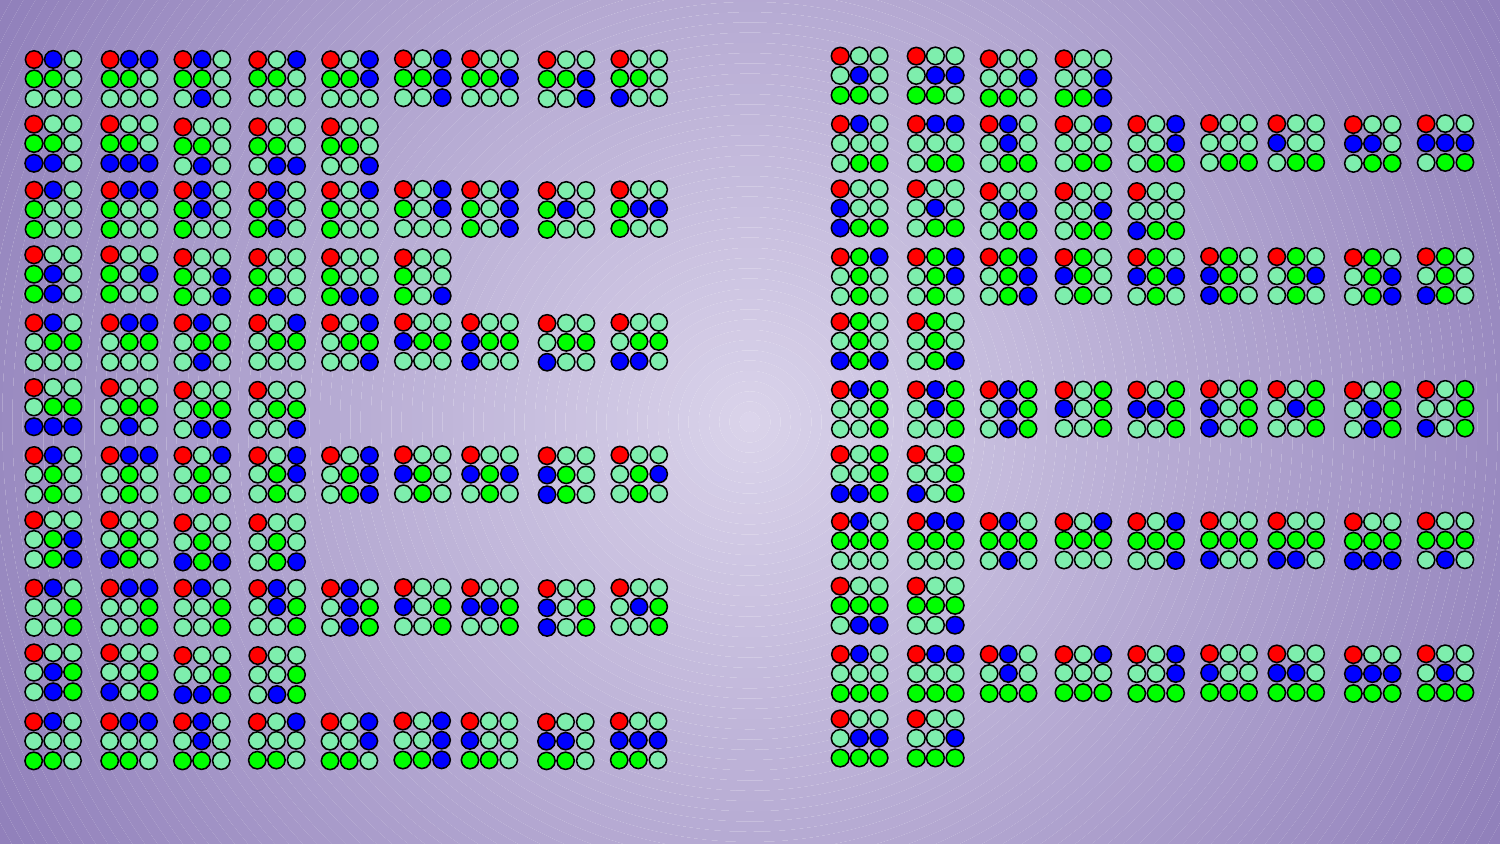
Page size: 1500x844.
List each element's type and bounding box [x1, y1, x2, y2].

text_box [538, 70, 556, 88]
text_box [44, 712, 62, 731]
text_box [249, 181, 267, 218]
text_box [101, 398, 119, 416]
text_box [64, 353, 82, 371]
text_box [44, 530, 82, 549]
text_box [1019, 551, 1037, 570]
text_box [101, 70, 119, 88]
text_box [907, 551, 945, 570]
text_box [831, 749, 869, 767]
text_box [140, 353, 158, 371]
text_box [1166, 420, 1185, 438]
text_box [394, 313, 432, 351]
text_box [1383, 287, 1401, 305]
text_box [1239, 419, 1258, 437]
text_box [630, 50, 648, 68]
text_box [630, 69, 648, 87]
text_box [249, 579, 267, 616]
text_box [611, 333, 629, 351]
text_box [360, 117, 379, 136]
text_box [321, 157, 359, 175]
text_box [1239, 286, 1258, 305]
text_box [1344, 551, 1382, 570]
text_box [980, 202, 998, 220]
text_box [999, 134, 1018, 153]
text_box [1200, 531, 1219, 549]
text_box [213, 446, 231, 484]
text_box [1147, 267, 1165, 286]
text_box [1220, 531, 1238, 549]
text_box [907, 729, 945, 748]
text_box [831, 115, 869, 153]
text_box [1019, 182, 1037, 220]
text_box [213, 646, 231, 684]
text_box [481, 446, 499, 464]
text_box [193, 287, 211, 306]
text_box [1019, 380, 1037, 399]
text_box [120, 579, 139, 597]
text_box [461, 446, 480, 464]
text_box [500, 352, 519, 370]
text_box [394, 484, 432, 503]
text_box [1200, 286, 1219, 305]
text_box [1128, 248, 1146, 286]
text_box [433, 313, 451, 331]
text_box [268, 646, 286, 684]
text_box [1220, 114, 1238, 152]
text_box [577, 579, 595, 617]
text_box [946, 596, 965, 615]
text_box [120, 643, 158, 662]
text_box [610, 751, 628, 769]
text_box [1074, 221, 1092, 240]
text_box [1436, 114, 1454, 133]
text_box [193, 646, 211, 684]
text_box [321, 248, 359, 286]
text_box [44, 181, 62, 199]
text_box [1344, 115, 1382, 153]
text_box [287, 513, 306, 532]
text_box [870, 400, 888, 418]
text_box [1456, 247, 1474, 266]
text_box [1287, 114, 1305, 133]
text_box [1055, 182, 1073, 201]
text_box [120, 530, 158, 549]
text_box [249, 447, 267, 483]
text_box [433, 445, 451, 464]
text_box [577, 353, 595, 371]
text_box [480, 751, 498, 769]
text_box [946, 684, 964, 703]
text_box [101, 683, 119, 701]
text_box [287, 219, 306, 238]
text_box [44, 511, 82, 529]
text_box [100, 713, 119, 731]
text_box [870, 312, 888, 331]
text_box [1436, 419, 1454, 437]
text_box [870, 66, 888, 85]
text_box [461, 579, 480, 597]
text_box [630, 180, 648, 199]
text_box [213, 287, 231, 306]
text_box [1200, 664, 1219, 682]
text_box [481, 617, 499, 636]
text_box [120, 446, 139, 484]
text_box [999, 88, 1018, 107]
text_box [557, 466, 575, 484]
text_box [611, 50, 629, 68]
text_box [1128, 154, 1146, 173]
text_box [1417, 419, 1435, 438]
text_box [1019, 248, 1037, 266]
text_box [1417, 380, 1435, 418]
text_box [360, 70, 379, 88]
text_box [1128, 202, 1146, 220]
text_box [360, 137, 379, 155]
text_box [394, 751, 412, 769]
text_box [174, 618, 192, 637]
text_box [1166, 154, 1185, 172]
text_box [44, 333, 62, 351]
text_box [907, 199, 945, 218]
text_box [650, 219, 668, 238]
text_box [101, 417, 119, 436]
text_box [1417, 531, 1435, 550]
text_box [287, 314, 306, 351]
text_box [213, 400, 231, 419]
text_box [120, 511, 158, 529]
text_box [1074, 551, 1092, 569]
text_box [249, 666, 267, 684]
text_box [1344, 420, 1382, 438]
text_box [557, 89, 575, 108]
text_box [101, 154, 119, 173]
text_box [268, 89, 286, 107]
text_box [557, 485, 575, 504]
text_box [394, 617, 432, 636]
text_box [25, 598, 43, 617]
text_box [946, 179, 965, 198]
text_box [650, 465, 668, 483]
text_box [630, 465, 648, 483]
text_box [394, 49, 432, 68]
text_box [1436, 153, 1454, 172]
text_box [1166, 287, 1185, 305]
text_box [870, 380, 888, 399]
text_box [1307, 247, 1325, 266]
text_box [870, 47, 888, 65]
text_box [1200, 644, 1219, 663]
text_box [1268, 419, 1286, 438]
text_box [173, 712, 211, 731]
text_box [287, 287, 306, 306]
text_box [1417, 551, 1435, 569]
text_box [831, 400, 869, 419]
text_box [557, 51, 575, 69]
text_box [1344, 645, 1382, 664]
text_box [321, 752, 339, 770]
text_box [481, 598, 499, 616]
text_box [1147, 420, 1165, 438]
text_box [64, 181, 82, 199]
text_box [249, 352, 267, 371]
text_box [268, 314, 286, 351]
text_box [25, 618, 43, 637]
text_box [1456, 419, 1474, 437]
text_box [1220, 286, 1238, 305]
text_box [831, 709, 869, 728]
text_box [25, 353, 43, 371]
text_box [870, 645, 888, 663]
text_box [907, 684, 945, 703]
text_box [394, 287, 432, 305]
text_box [611, 598, 629, 616]
text_box [321, 117, 359, 136]
text_box [999, 420, 1018, 438]
text_box [907, 616, 945, 635]
text_box [1287, 134, 1305, 152]
text_box [999, 512, 1018, 550]
text_box [907, 179, 945, 198]
text_box [44, 732, 62, 750]
text_box [24, 154, 43, 173]
text_box [268, 552, 286, 571]
text_box [321, 732, 339, 750]
text_box [1074, 645, 1092, 682]
text_box [120, 181, 139, 199]
text_box [946, 709, 965, 728]
text_box [213, 333, 231, 351]
text_box [394, 578, 432, 616]
text_box [120, 353, 139, 371]
text_box [831, 512, 869, 550]
text_box [413, 712, 431, 730]
text_box [287, 617, 306, 636]
text_box [629, 712, 648, 730]
text_box [1456, 153, 1474, 172]
text_box [946, 512, 964, 550]
text_box [1147, 645, 1165, 683]
text_box [213, 220, 231, 238]
text_box [650, 180, 668, 199]
text_box [193, 618, 211, 636]
text_box [120, 732, 138, 750]
text_box [1019, 69, 1037, 87]
text_box [268, 579, 286, 616]
text_box [946, 445, 965, 483]
text_box [1019, 134, 1037, 153]
text_box [287, 381, 306, 399]
text_box [1239, 511, 1258, 530]
text_box [213, 685, 231, 704]
text_box [1220, 644, 1238, 682]
text_box [999, 182, 1018, 220]
text_box [538, 447, 556, 465]
text_box [1147, 221, 1165, 240]
text_box [1128, 381, 1146, 399]
text_box [25, 89, 43, 108]
text_box [630, 313, 648, 351]
text_box [999, 248, 1018, 266]
text_box [1417, 645, 1435, 663]
text_box [1417, 286, 1435, 305]
text_box [394, 352, 432, 370]
text_box [577, 70, 595, 88]
text_box [25, 579, 43, 597]
text_box [538, 90, 556, 108]
text_box [213, 579, 231, 597]
text_box [577, 89, 595, 108]
text_box [907, 400, 945, 419]
text_box [1147, 381, 1165, 399]
text_box [831, 484, 869, 503]
text_box [1200, 512, 1219, 530]
text_box [249, 51, 267, 88]
text_box [101, 220, 119, 239]
text_box [831, 66, 869, 85]
text_box [193, 248, 211, 286]
text_box [500, 69, 519, 87]
text_box [907, 380, 945, 399]
text_box [433, 578, 451, 616]
text_box [120, 134, 158, 153]
text_box [999, 380, 1018, 399]
text_box [174, 268, 192, 286]
text_box [999, 267, 1018, 286]
text_box [64, 598, 82, 617]
text_box [1307, 664, 1325, 682]
text_box [360, 248, 379, 286]
text_box [831, 199, 869, 218]
text_box [500, 617, 519, 636]
text_box [1166, 115, 1185, 133]
text_box [946, 729, 965, 747]
text_box [1094, 69, 1112, 87]
text_box [321, 89, 359, 108]
text_box [1019, 287, 1037, 305]
text_box [980, 645, 998, 683]
text_box [946, 66, 965, 85]
text_box [268, 381, 286, 399]
text_box [1383, 381, 1401, 399]
text_box [193, 89, 211, 108]
text_box [25, 181, 43, 219]
text_box [64, 579, 82, 597]
text_box [481, 578, 499, 597]
text_box [1239, 644, 1258, 682]
text_box [500, 712, 518, 730]
text_box [870, 267, 888, 286]
text_box [870, 484, 888, 503]
text_box [1436, 683, 1454, 702]
text_box [101, 285, 119, 303]
text_box [946, 312, 965, 331]
text_box [1019, 154, 1037, 173]
text_box [120, 285, 158, 303]
text_box [287, 646, 306, 684]
text_box [1287, 286, 1305, 305]
text_box [1456, 683, 1474, 702]
text_box [870, 577, 888, 595]
text_box [268, 617, 286, 636]
text_box [1055, 248, 1073, 285]
text_box [1166, 551, 1185, 570]
text_box [500, 89, 519, 107]
text_box [870, 420, 888, 438]
text_box [413, 751, 431, 769]
text_box [25, 314, 43, 332]
text_box [213, 552, 231, 571]
text_box [101, 115, 119, 133]
text_box [1239, 380, 1258, 398]
text_box [139, 712, 158, 731]
text_box [461, 181, 480, 199]
text_box [1019, 267, 1037, 286]
text_box [193, 333, 211, 351]
text_box [907, 115, 945, 153]
text_box [433, 219, 451, 238]
text_box [1417, 134, 1435, 152]
text_box [1220, 380, 1238, 398]
text_box [1200, 419, 1219, 437]
text_box [1019, 88, 1037, 107]
text_box [193, 381, 211, 399]
text_box [1344, 665, 1382, 683]
text_box [249, 485, 267, 503]
text_box [630, 89, 648, 107]
text_box [1417, 512, 1435, 530]
text_box [630, 598, 648, 616]
text_box [213, 117, 231, 136]
text_box [101, 353, 119, 371]
text_box [1239, 683, 1258, 702]
text_box [213, 50, 231, 88]
text_box [831, 219, 869, 237]
text_box [576, 713, 594, 731]
text_box [249, 553, 267, 571]
text_box [576, 732, 594, 750]
text_box [268, 685, 286, 704]
text_box [24, 511, 43, 529]
text_box [1383, 665, 1401, 683]
text_box [461, 352, 480, 371]
text_box [1287, 153, 1305, 172]
text_box [120, 751, 138, 770]
text_box [831, 154, 869, 173]
text_box [538, 220, 556, 239]
text_box [1268, 134, 1286, 152]
text_box [538, 599, 556, 617]
text_box [100, 752, 119, 770]
text_box [44, 115, 82, 133]
text_box [101, 246, 119, 264]
text_box [1128, 287, 1146, 306]
text_box [1268, 115, 1286, 133]
text_box [500, 446, 519, 464]
text_box [907, 645, 945, 683]
text_box [321, 287, 359, 306]
text_box [24, 683, 43, 701]
text_box [1220, 247, 1238, 285]
text_box [907, 512, 945, 550]
text_box [120, 378, 158, 416]
text_box [120, 417, 158, 436]
text_box [1147, 115, 1165, 133]
text_box [907, 351, 945, 370]
text_box [193, 200, 211, 219]
text_box [321, 485, 359, 504]
text_box [268, 533, 286, 551]
text_box [1200, 399, 1219, 418]
text_box [946, 351, 965, 370]
text_box [831, 551, 869, 570]
text_box [577, 181, 595, 219]
text_box [340, 751, 358, 770]
text_box [1239, 531, 1258, 549]
text_box [980, 684, 998, 703]
text_box [64, 618, 82, 636]
text_box [1094, 683, 1112, 702]
text_box [287, 751, 305, 769]
text_box [268, 117, 286, 136]
text_box [140, 446, 158, 484]
text_box [101, 663, 119, 681]
text_box [500, 180, 519, 199]
text_box [831, 596, 869, 615]
text_box [629, 731, 648, 749]
text_box [1307, 531, 1325, 549]
text_box [1200, 153, 1219, 172]
text_box [120, 220, 139, 238]
text_box [394, 465, 432, 483]
text_box [1074, 69, 1092, 87]
text_box [907, 287, 945, 306]
text_box [321, 579, 359, 617]
text_box [287, 485, 306, 503]
text_box [24, 550, 43, 569]
text_box [394, 712, 412, 730]
text_box [630, 485, 648, 503]
text_box [24, 417, 43, 436]
text_box [907, 596, 945, 615]
text_box [630, 200, 648, 218]
text_box [980, 381, 998, 399]
text_box [25, 446, 43, 465]
text_box [1074, 115, 1092, 152]
text_box [174, 70, 192, 88]
text_box [1147, 684, 1165, 702]
text_box [213, 513, 231, 532]
text_box [1055, 684, 1073, 702]
text_box [980, 532, 998, 550]
text_box [538, 466, 556, 484]
text_box [461, 712, 479, 730]
text_box [433, 248, 451, 285]
text_box [980, 551, 998, 570]
text_box [174, 333, 192, 352]
text_box [946, 267, 964, 286]
text_box [44, 313, 62, 332]
text_box [870, 445, 888, 483]
text_box [500, 50, 519, 68]
text_box [1344, 248, 1382, 286]
text_box [63, 751, 82, 770]
text_box [1055, 154, 1073, 172]
text_box [25, 485, 43, 504]
text_box [461, 89, 480, 107]
text_box [461, 219, 480, 238]
text_box [500, 485, 519, 503]
text_box [946, 616, 965, 634]
text_box [946, 749, 965, 767]
text_box [1094, 419, 1112, 437]
text_box [500, 200, 519, 218]
text_box [360, 579, 379, 597]
text_box [481, 180, 499, 199]
text_box [44, 285, 82, 303]
text_box [120, 663, 158, 681]
text_box [44, 550, 82, 568]
text_box [360, 287, 379, 306]
text_box [1383, 645, 1401, 664]
text_box [249, 157, 267, 175]
text_box [24, 398, 43, 416]
text_box [831, 380, 869, 399]
text_box [64, 313, 82, 332]
text_box [44, 154, 82, 172]
text_box [287, 533, 306, 551]
text_box [44, 417, 82, 436]
text_box [268, 400, 286, 419]
text_box [287, 50, 306, 87]
text_box [44, 598, 62, 617]
text_box [1344, 513, 1382, 531]
text_box [946, 219, 965, 237]
text_box [287, 137, 306, 155]
text_box [360, 89, 379, 108]
text_box [1417, 664, 1435, 682]
text_box [213, 248, 231, 286]
text_box [174, 353, 192, 371]
text_box [44, 579, 62, 597]
text_box [577, 466, 595, 484]
text_box [174, 137, 192, 156]
text_box [174, 533, 192, 551]
text_box [1094, 221, 1112, 240]
text_box [321, 50, 359, 69]
text_box [24, 530, 43, 549]
text_box [630, 617, 648, 636]
text_box [193, 400, 211, 419]
text_box [831, 645, 869, 683]
text_box [1147, 512, 1165, 531]
text_box [1383, 115, 1401, 153]
text_box [1417, 684, 1435, 702]
text_box [174, 646, 192, 665]
text_box [140, 485, 158, 504]
text_box [946, 484, 965, 503]
text_box [1220, 683, 1238, 702]
text_box [1287, 267, 1305, 285]
text_box [650, 200, 668, 218]
text_box [870, 134, 888, 153]
text_box [268, 137, 286, 155]
text_box [360, 314, 379, 332]
text_box [946, 248, 964, 266]
text_box [610, 731, 628, 750]
text_box [831, 287, 869, 306]
text_box [249, 219, 267, 238]
text_box [1019, 49, 1037, 68]
text_box [213, 200, 231, 219]
text_box [321, 137, 359, 156]
text_box [557, 314, 575, 332]
text_box [980, 182, 998, 201]
text_box [1220, 419, 1238, 437]
text_box [433, 69, 451, 87]
text_box [650, 352, 668, 370]
text_box [101, 485, 119, 504]
text_box [193, 137, 211, 155]
text_box [557, 446, 575, 465]
text_box [907, 749, 945, 767]
text_box [1166, 400, 1185, 418]
text_box [101, 134, 119, 153]
text_box [1287, 247, 1305, 266]
text_box [248, 751, 286, 769]
text_box [1094, 182, 1112, 220]
text_box [831, 684, 869, 703]
text_box [946, 47, 965, 65]
text_box [1287, 512, 1305, 530]
text_box [1019, 664, 1037, 683]
text_box [360, 751, 378, 770]
text_box [1307, 114, 1325, 133]
text_box [1200, 134, 1219, 152]
text_box [1128, 221, 1146, 240]
text_box [120, 50, 139, 88]
text_box [1200, 551, 1219, 569]
text_box [577, 220, 595, 238]
text_box [481, 313, 499, 351]
text_box [321, 618, 359, 637]
text_box [433, 617, 451, 636]
text_box [650, 617, 668, 636]
text_box [101, 550, 119, 569]
text_box [174, 685, 192, 704]
text_box [1094, 286, 1112, 305]
text_box [174, 314, 192, 332]
text_box [287, 352, 306, 370]
text_box [907, 219, 945, 237]
text_box [140, 200, 158, 219]
text_box [101, 181, 119, 219]
text_box [1128, 420, 1146, 438]
text_box [538, 353, 556, 371]
text_box [870, 351, 888, 370]
text_box [1307, 286, 1325, 305]
text_box [1128, 684, 1146, 703]
text_box [1166, 267, 1185, 286]
text_box [249, 685, 267, 704]
text_box [360, 157, 379, 175]
text_box [360, 181, 379, 199]
text_box [321, 353, 359, 371]
text_box [1436, 134, 1454, 152]
text_box [538, 486, 556, 504]
text_box [44, 265, 82, 283]
text_box [907, 154, 945, 173]
text_box [249, 314, 267, 351]
text_box [1094, 381, 1112, 418]
text_box [481, 69, 499, 87]
text_box [101, 618, 119, 637]
text_box [1220, 550, 1238, 569]
text_box [946, 380, 964, 399]
text_box [630, 219, 648, 238]
text_box [44, 751, 62, 770]
text_box [44, 643, 82, 662]
text_box [249, 89, 267, 107]
text_box [268, 352, 286, 370]
text_box [1307, 419, 1325, 437]
text_box [1456, 664, 1474, 682]
text_box [433, 484, 451, 503]
text_box [557, 70, 575, 88]
text_box [946, 332, 965, 350]
text_box [946, 551, 964, 570]
text_box [980, 89, 998, 107]
text_box [24, 713, 43, 731]
text_box [870, 616, 888, 634]
text_box [174, 579, 192, 597]
text_box [611, 181, 629, 199]
text_box [999, 287, 1018, 305]
text_box [1200, 683, 1219, 702]
text_box [650, 89, 668, 107]
text_box [461, 731, 479, 750]
text_box [630, 578, 648, 597]
text_box [1074, 248, 1092, 285]
text_box [980, 115, 998, 153]
text_box [1383, 513, 1401, 531]
text_box [360, 485, 379, 504]
text_box [268, 181, 286, 218]
text_box [611, 89, 629, 107]
text_box [1436, 551, 1454, 569]
text_box [500, 578, 519, 597]
text_box [212, 732, 231, 750]
text_box [999, 115, 1018, 133]
text_box [980, 50, 998, 68]
text_box [1166, 134, 1185, 153]
text_box [287, 117, 306, 136]
text_box [999, 221, 1018, 240]
text_box [44, 682, 82, 701]
text_box [831, 351, 869, 370]
text_box [174, 220, 192, 239]
text_box [611, 485, 629, 503]
text_box [577, 446, 595, 465]
text_box [1268, 645, 1286, 663]
text_box [1239, 550, 1258, 569]
text_box [1456, 114, 1474, 133]
text_box [193, 552, 211, 571]
text_box [120, 598, 139, 617]
text_box [1268, 248, 1286, 266]
text_box [480, 712, 498, 730]
text_box [1019, 512, 1037, 550]
text_box [999, 49, 1018, 68]
text_box [1456, 380, 1474, 418]
text_box [1287, 531, 1305, 549]
text_box [120, 245, 158, 264]
text_box [461, 465, 480, 483]
text_box [1166, 182, 1185, 220]
text_box [174, 420, 192, 439]
text_box [140, 598, 158, 617]
text_box [980, 248, 998, 266]
text_box [538, 579, 556, 598]
text_box [538, 201, 556, 219]
text_box [193, 446, 211, 484]
text_box [1147, 551, 1165, 570]
text_box [1344, 287, 1382, 306]
text_box [538, 618, 556, 637]
text_box [120, 115, 158, 133]
text_box [432, 731, 451, 749]
text_box [980, 267, 998, 286]
text_box [101, 530, 119, 549]
text_box [140, 220, 158, 238]
text_box [44, 200, 62, 219]
text_box [24, 644, 43, 662]
text_box [174, 466, 192, 484]
text_box [870, 684, 888, 703]
text_box [870, 179, 888, 198]
text_box [831, 420, 869, 438]
text_box [611, 313, 629, 332]
text_box [870, 664, 888, 683]
text_box [193, 117, 211, 136]
text_box [1147, 182, 1165, 220]
text_box [432, 751, 451, 769]
text_box [1094, 645, 1112, 682]
text_box [174, 89, 192, 108]
text_box [999, 69, 1018, 87]
text_box [24, 265, 43, 283]
text_box [1128, 532, 1146, 550]
text_box [1268, 551, 1286, 569]
text_box [213, 137, 231, 155]
text_box [907, 420, 945, 438]
text_box [24, 378, 43, 397]
text_box [360, 598, 379, 617]
text_box [1074, 683, 1092, 702]
text_box [1166, 221, 1185, 240]
text_box [63, 732, 82, 750]
text_box [1383, 532, 1401, 550]
text_box [139, 751, 158, 770]
text_box [139, 732, 158, 750]
text_box [212, 712, 231, 731]
text_box [213, 420, 231, 439]
text_box [193, 420, 211, 439]
text_box [980, 154, 998, 173]
text_box [63, 712, 82, 731]
text_box [870, 332, 888, 350]
text_box [650, 50, 668, 68]
text_box [1456, 551, 1474, 569]
text_box [870, 709, 888, 728]
text_box [980, 512, 998, 531]
text_box [433, 287, 451, 305]
text_box [1383, 684, 1401, 703]
text_box [870, 115, 888, 133]
text_box [1128, 400, 1146, 419]
text_box [24, 246, 43, 264]
text_box [1436, 286, 1454, 305]
text_box [1200, 114, 1219, 133]
text_box [193, 157, 211, 175]
text_box [394, 445, 432, 464]
text_box [500, 313, 519, 351]
text_box [287, 446, 306, 483]
text_box [649, 712, 667, 730]
text_box [831, 729, 869, 748]
text_box [1094, 153, 1112, 172]
text_box [1128, 551, 1146, 570]
text_box [1019, 420, 1037, 438]
text_box [44, 618, 62, 636]
text_box [537, 713, 575, 731]
text_box [1383, 551, 1401, 570]
text_box [461, 50, 480, 68]
text_box [630, 446, 648, 464]
text_box [946, 664, 964, 683]
text_box [287, 89, 306, 107]
text_box [44, 245, 82, 264]
text_box [44, 134, 82, 153]
text_box [611, 219, 629, 238]
text_box [999, 664, 1018, 683]
text_box [1055, 645, 1073, 682]
text_box [64, 50, 82, 88]
text_box [268, 248, 286, 286]
text_box [1436, 380, 1454, 418]
text_box [1268, 267, 1286, 285]
text_box [1268, 512, 1286, 530]
text_box [630, 352, 648, 370]
text_box [174, 514, 192, 532]
text_box [1200, 247, 1219, 285]
text_box [831, 248, 869, 266]
text_box [249, 617, 267, 636]
text_box [500, 598, 519, 616]
text_box [1166, 381, 1185, 399]
text_box [1436, 247, 1454, 266]
text_box [1055, 202, 1073, 220]
text_box [611, 352, 629, 371]
text_box [1268, 380, 1286, 418]
text_box [287, 713, 305, 750]
text_box [611, 200, 629, 218]
text_box [433, 465, 451, 483]
text_box [1055, 551, 1073, 569]
text_box [610, 712, 628, 730]
text_box [193, 579, 211, 597]
text_box [1307, 267, 1325, 285]
text_box [193, 50, 211, 88]
text_box [629, 751, 648, 769]
text_box [212, 751, 231, 770]
text_box [1344, 154, 1382, 173]
text_box [831, 267, 869, 286]
text_box [1094, 551, 1112, 569]
text_box [24, 115, 43, 133]
text_box [173, 751, 211, 770]
text_box [213, 485, 231, 504]
text_box [1239, 247, 1258, 285]
text_box [101, 466, 119, 484]
text_box [174, 381, 192, 419]
text_box [1436, 664, 1454, 682]
text_box [44, 663, 82, 681]
text_box [1055, 69, 1073, 87]
text_box [649, 731, 667, 749]
text_box [1383, 420, 1401, 438]
text_box [870, 596, 888, 615]
text_box [413, 731, 431, 749]
text_box [481, 465, 499, 483]
text_box [433, 352, 451, 370]
text_box [1239, 153, 1258, 172]
text_box [1128, 645, 1146, 683]
text_box [1287, 419, 1305, 437]
text_box [999, 684, 1018, 703]
text_box [946, 400, 964, 418]
text_box [101, 265, 119, 283]
text_box [174, 157, 192, 175]
text_box [433, 180, 451, 218]
text_box [1383, 248, 1401, 286]
text_box [44, 89, 62, 108]
text_box [268, 157, 286, 175]
text_box [268, 50, 286, 87]
text_box [1074, 286, 1092, 305]
text_box [1239, 399, 1258, 418]
text_box [1147, 154, 1165, 172]
text_box [120, 712, 138, 731]
text_box [24, 663, 43, 681]
text_box [831, 179, 869, 198]
text_box [1166, 684, 1185, 702]
text_box [321, 70, 359, 88]
text_box [480, 731, 498, 749]
text_box [1094, 512, 1112, 549]
text_box [1147, 248, 1165, 266]
text_box [360, 200, 379, 219]
text_box [249, 118, 267, 136]
text_box [907, 312, 945, 331]
text_box [340, 732, 358, 750]
text_box [1074, 381, 1092, 418]
text_box [1417, 267, 1435, 285]
text_box [1307, 380, 1325, 418]
text_box [360, 220, 379, 238]
text_box [1456, 531, 1474, 549]
text_box [25, 220, 43, 239]
text_box [174, 248, 192, 267]
text_box [946, 287, 964, 305]
text_box [120, 313, 139, 332]
text_box [44, 353, 62, 371]
text_box [360, 333, 379, 351]
text_box [1307, 512, 1325, 530]
text_box [1344, 532, 1382, 550]
text_box [1094, 49, 1112, 68]
text_box [101, 314, 119, 332]
text_box [24, 752, 43, 770]
text_box [577, 314, 595, 332]
text_box [140, 579, 158, 597]
text_box [433, 88, 451, 107]
text_box [360, 446, 379, 484]
text_box [1436, 267, 1454, 285]
text_box [140, 618, 158, 636]
text_box [946, 645, 964, 663]
text_box [1055, 286, 1073, 305]
text_box [44, 220, 62, 238]
text_box [433, 49, 451, 68]
text_box [980, 400, 998, 419]
text_box [1094, 115, 1112, 152]
text_box [213, 598, 231, 617]
text_box [193, 220, 211, 238]
text_box [287, 579, 306, 616]
text_box [25, 70, 43, 88]
text_box [980, 221, 998, 240]
text_box [611, 465, 629, 483]
text_box [120, 485, 139, 504]
text_box [1055, 419, 1073, 438]
text_box [1055, 513, 1073, 550]
text_box [980, 287, 998, 306]
text_box [1456, 134, 1474, 152]
text_box [24, 134, 43, 153]
text_box [831, 616, 869, 635]
text_box [500, 219, 519, 238]
text_box [120, 618, 139, 636]
text_box [1268, 684, 1286, 702]
text_box [1239, 114, 1258, 152]
text_box [1200, 380, 1219, 398]
text_box [946, 199, 965, 217]
text_box [650, 446, 668, 464]
text_box [101, 378, 119, 397]
text_box [577, 618, 595, 637]
text_box [213, 89, 231, 108]
text_box [25, 466, 43, 484]
text_box [481, 352, 499, 370]
text_box [1019, 400, 1037, 418]
text_box [360, 50, 379, 69]
text_box [461, 598, 480, 616]
text_box [649, 751, 667, 769]
text_box [340, 712, 358, 731]
text_box [1287, 645, 1305, 663]
text_box [321, 220, 359, 239]
text_box [64, 220, 82, 238]
text_box [360, 353, 379, 371]
text_box [321, 446, 359, 484]
text_box [360, 618, 379, 636]
text_box [44, 446, 62, 484]
text_box [249, 420, 267, 439]
text_box [120, 89, 139, 108]
text_box [946, 115, 964, 133]
text_box [394, 69, 432, 87]
text_box [461, 69, 480, 88]
text_box [193, 181, 211, 199]
text_box [213, 181, 231, 199]
text_box [1268, 664, 1286, 682]
text_box [1074, 88, 1092, 107]
text_box [650, 578, 668, 597]
text_box [650, 313, 668, 351]
text_box [1307, 134, 1325, 152]
text_box [1268, 531, 1286, 550]
text_box [64, 485, 82, 504]
text_box [193, 513, 211, 532]
text_box [100, 732, 119, 750]
text_box [249, 514, 267, 532]
text_box [538, 51, 556, 69]
text_box [268, 446, 286, 483]
text_box [287, 552, 306, 571]
text_box [193, 533, 211, 551]
text_box [500, 731, 518, 749]
text_box [193, 313, 211, 332]
text_box [44, 485, 62, 504]
text_box [1456, 645, 1474, 663]
text_box [577, 51, 595, 69]
text_box [461, 333, 480, 351]
text_box [1055, 221, 1073, 240]
text_box [268, 420, 286, 439]
text_box [907, 66, 945, 85]
text_box [120, 550, 158, 568]
text_box [174, 598, 192, 617]
text_box [1456, 286, 1474, 305]
text_box [1094, 88, 1112, 107]
text_box [907, 267, 945, 286]
text_box [1436, 645, 1454, 663]
text_box [611, 617, 629, 636]
text_box [500, 751, 518, 769]
text_box [907, 445, 945, 483]
text_box [1019, 684, 1037, 703]
text_box [321, 314, 359, 332]
text_box [1074, 153, 1092, 172]
text_box [394, 219, 432, 238]
text_box [1166, 248, 1185, 266]
text_box [611, 579, 629, 597]
text_box [120, 154, 158, 172]
text_box [1383, 154, 1401, 172]
text_box [870, 551, 888, 570]
text_box [831, 445, 869, 483]
text_box [268, 485, 286, 503]
text_box [946, 577, 965, 595]
text_box [287, 157, 306, 175]
text_box [538, 181, 556, 200]
text_box [577, 485, 595, 504]
text_box [248, 713, 286, 750]
text_box [946, 420, 964, 438]
text_box [980, 420, 998, 438]
text_box [213, 157, 231, 175]
text_box [999, 154, 1018, 173]
text_box [64, 89, 82, 108]
text_box [433, 332, 451, 351]
text_box [831, 312, 869, 331]
text_box [538, 314, 556, 352]
text_box [907, 248, 945, 266]
text_box [101, 333, 119, 352]
text_box [500, 465, 519, 483]
text_box [1055, 89, 1073, 107]
text_box [461, 751, 479, 769]
text_box [1287, 551, 1305, 569]
text_box [1436, 531, 1454, 549]
text_box [537, 752, 575, 770]
text_box [140, 313, 158, 332]
text_box [140, 333, 158, 351]
text_box [1287, 380, 1305, 418]
text_box [831, 577, 869, 595]
text_box [870, 154, 888, 173]
text_box [870, 199, 888, 217]
text_box [1220, 153, 1238, 172]
text_box [249, 646, 267, 665]
text_box [650, 485, 668, 503]
text_box [213, 618, 231, 636]
text_box [174, 118, 192, 136]
text_box [174, 553, 192, 571]
text_box [268, 287, 286, 306]
text_box [174, 181, 192, 219]
text_box [1128, 182, 1146, 201]
text_box [557, 353, 575, 371]
text_box [25, 50, 43, 69]
text_box [946, 86, 965, 104]
text_box [1147, 532, 1165, 550]
text_box [432, 712, 451, 730]
text_box [1417, 248, 1435, 266]
text_box [193, 598, 211, 617]
text_box [831, 86, 869, 105]
text_box [249, 533, 267, 551]
text_box [1383, 400, 1401, 419]
text_box [120, 200, 139, 219]
text_box [1147, 400, 1165, 418]
text_box [907, 484, 945, 503]
text_box [557, 181, 575, 219]
text_box [321, 181, 359, 219]
text_box [174, 446, 192, 465]
text_box [249, 137, 267, 156]
text_box [461, 485, 480, 503]
text_box [287, 400, 306, 419]
text_box [1074, 419, 1092, 437]
text_box [1417, 153, 1435, 172]
text_box [321, 713, 339, 731]
text_box [1456, 267, 1474, 285]
text_box [946, 154, 964, 173]
text_box [24, 732, 43, 750]
text_box [461, 617, 480, 636]
text_box [1055, 381, 1073, 418]
text_box [101, 579, 119, 597]
text_box [1220, 399, 1238, 418]
text_box [360, 712, 378, 731]
text_box [557, 579, 575, 617]
text_box [140, 89, 158, 108]
text_box [1344, 684, 1382, 703]
text_box [213, 381, 231, 399]
text_box [1074, 512, 1092, 549]
text_box [1220, 511, 1238, 530]
text_box [249, 268, 267, 286]
text_box [287, 420, 306, 439]
text_box [394, 180, 432, 218]
text_box [870, 749, 888, 767]
text_box [268, 219, 286, 238]
text_box [101, 598, 119, 617]
text_box [907, 709, 945, 728]
text_box [213, 353, 231, 371]
text_box [213, 313, 231, 332]
text_box [870, 248, 888, 266]
text_box [24, 285, 43, 303]
text_box [360, 732, 378, 750]
text_box [1147, 287, 1165, 305]
text_box [481, 485, 499, 503]
text_box [213, 533, 231, 551]
text_box [907, 86, 945, 105]
text_box [174, 485, 192, 504]
text_box [394, 731, 412, 750]
text_box [64, 200, 82, 219]
text_box [1268, 286, 1286, 305]
text_box [44, 378, 82, 416]
text_box [831, 47, 869, 65]
text_box [120, 333, 139, 351]
text_box [193, 485, 211, 504]
text_box [1344, 381, 1382, 419]
text_box [907, 577, 945, 595]
text_box [193, 685, 211, 704]
text_box [394, 248, 432, 286]
text_box [101, 50, 119, 69]
text_box [537, 732, 575, 750]
text_box [870, 86, 888, 104]
text_box [1307, 683, 1325, 702]
text_box [101, 446, 119, 465]
text_box [1128, 512, 1146, 531]
text_box [174, 666, 192, 684]
text_box [557, 618, 575, 637]
text_box [481, 200, 499, 218]
text_box [174, 287, 192, 306]
text_box [980, 69, 998, 87]
text_box [650, 598, 668, 616]
text_box [25, 333, 43, 352]
text_box [1019, 115, 1037, 133]
text_box [140, 50, 158, 88]
text_box [287, 181, 306, 218]
text_box [870, 729, 888, 747]
text_box [1268, 153, 1286, 172]
text_box [611, 446, 629, 464]
text_box [287, 685, 306, 704]
text_box [557, 220, 575, 238]
text_box [120, 265, 158, 283]
text_box [481, 50, 499, 68]
text_box [481, 219, 499, 238]
text_box [946, 134, 964, 153]
text_box [870, 512, 888, 550]
text_box [394, 88, 432, 107]
text_box [1287, 683, 1305, 702]
text_box [461, 313, 480, 332]
text_box [907, 47, 945, 65]
text_box [101, 511, 119, 529]
text_box [1166, 532, 1185, 550]
text_box [64, 446, 82, 484]
text_box [611, 69, 629, 88]
text_box [1094, 248, 1112, 285]
text_box [999, 551, 1018, 570]
text_box [44, 50, 62, 88]
text_box [64, 333, 82, 351]
text_box [999, 645, 1018, 663]
text_box [193, 353, 211, 371]
text_box [1307, 551, 1325, 569]
text_box [174, 50, 192, 69]
text_box [1074, 182, 1092, 220]
text_box [1166, 645, 1185, 683]
text_box [249, 287, 267, 306]
text_box [140, 181, 158, 199]
text_box [999, 400, 1018, 418]
text_box [1436, 512, 1454, 530]
text_box [287, 248, 306, 286]
text_box [1128, 115, 1146, 153]
text_box [173, 732, 211, 750]
text_box [650, 69, 668, 87]
text_box [870, 287, 888, 305]
text_box [1055, 50, 1073, 68]
text_box [101, 644, 119, 662]
text_box [1019, 645, 1037, 663]
text_box [120, 682, 158, 701]
text_box [249, 248, 267, 267]
text_box [268, 513, 286, 532]
text_box [249, 381, 267, 419]
text_box [1287, 664, 1305, 682]
text_box [1456, 512, 1474, 530]
text_box [461, 200, 480, 218]
text_box [577, 333, 595, 352]
text_box [576, 752, 594, 770]
text_box [1417, 115, 1435, 133]
text_box [907, 332, 945, 350]
text_box [831, 332, 869, 350]
text_box [1019, 221, 1037, 240]
text_box [1055, 115, 1073, 152]
text_box [1147, 134, 1165, 153]
text_box [870, 219, 888, 237]
text_box [1166, 512, 1185, 531]
text_box [1307, 153, 1325, 172]
text_box [481, 89, 499, 107]
text_box [1307, 645, 1325, 663]
text_box [557, 333, 575, 352]
text_box [321, 333, 359, 352]
text_box [101, 89, 119, 108]
text_box [1074, 49, 1092, 68]
